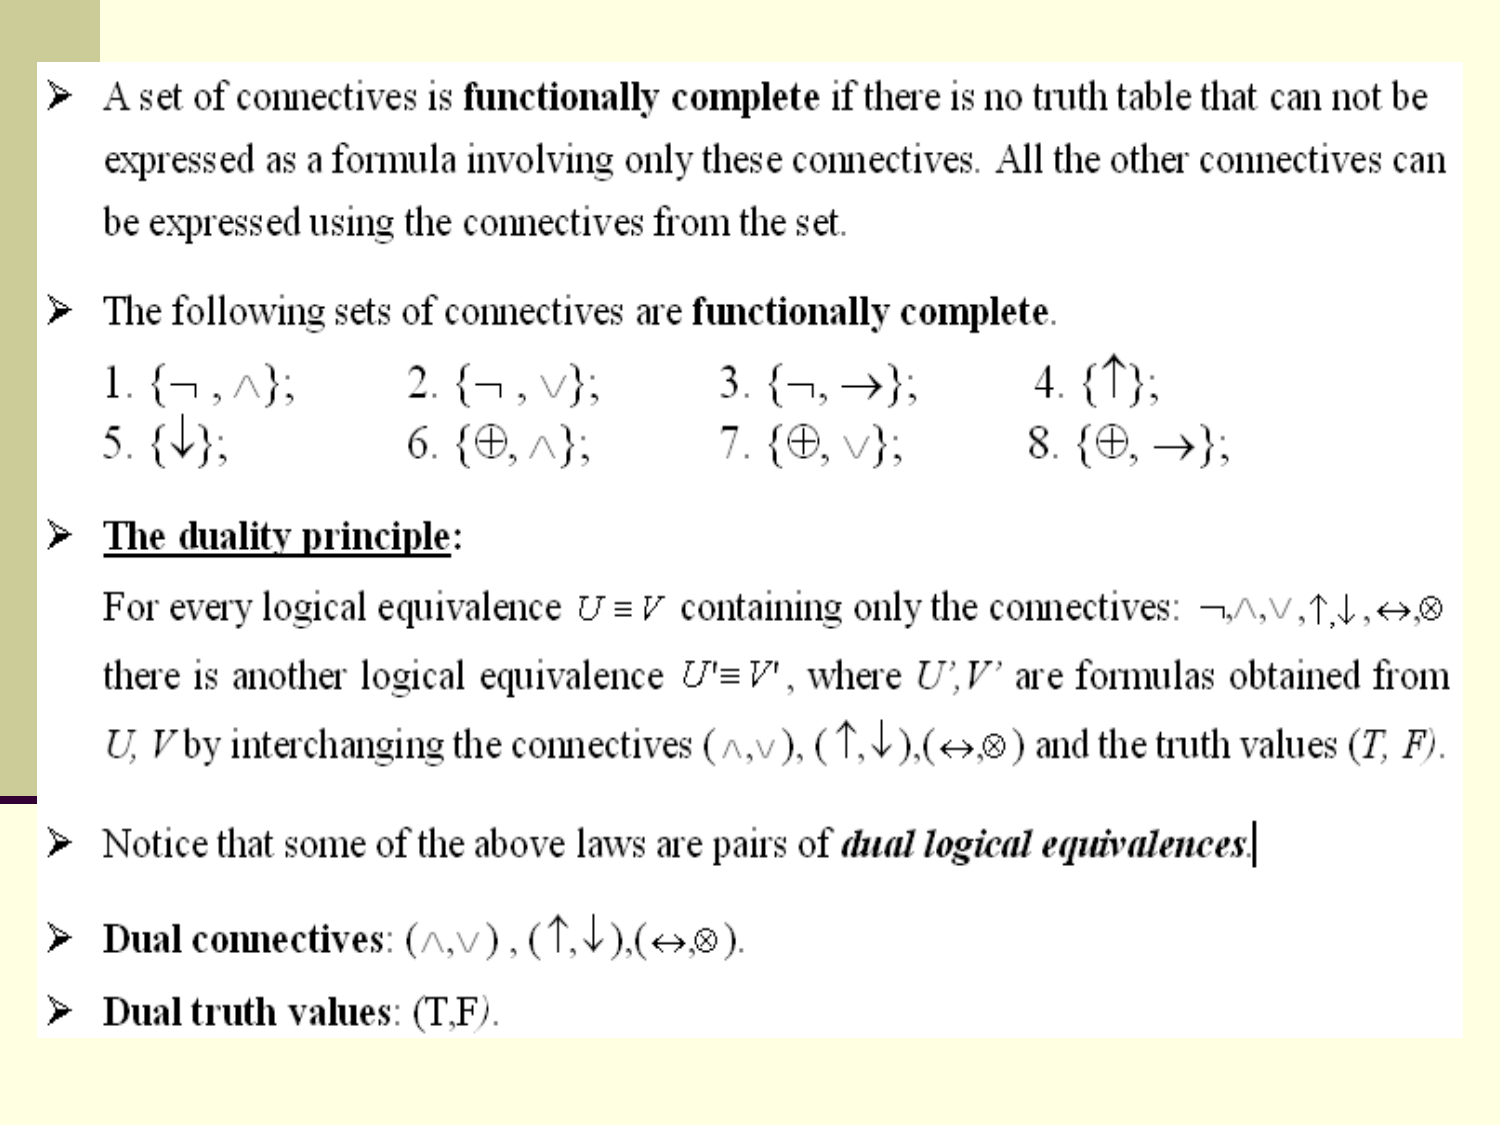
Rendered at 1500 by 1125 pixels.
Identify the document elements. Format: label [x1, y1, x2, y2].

picture [37, 62, 1463, 1038]
